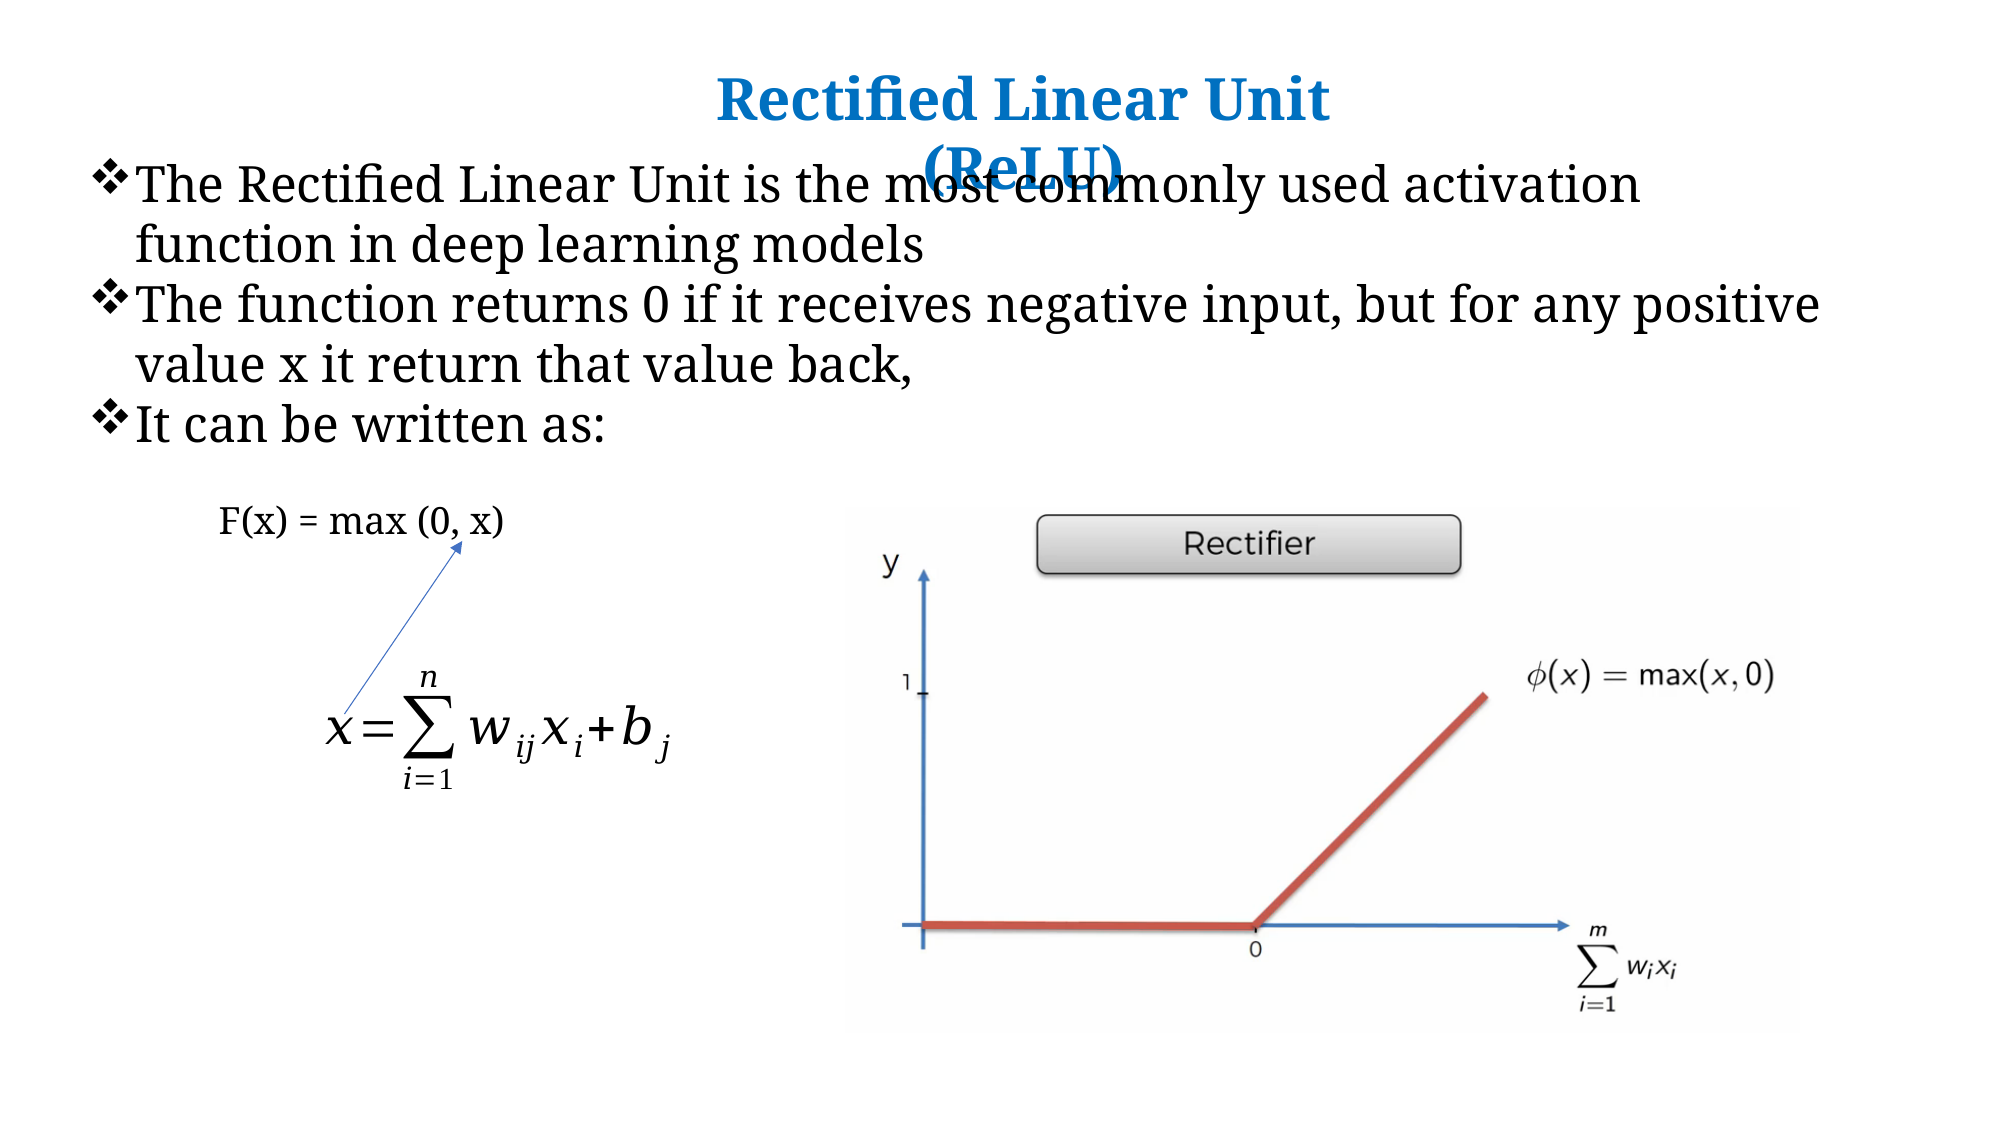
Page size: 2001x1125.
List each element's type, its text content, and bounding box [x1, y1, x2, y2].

text_box The Rectified Linear Unit is the most commonly used activation function in deep learning models The function returns 0 if it receives negative input, but for any positive value x it return that value back, It can be written as: F(x) = max (0, x) [73, 145, 1850, 595]
text_box Rectified Linear Unit (ReLU) [621, 54, 1426, 145]
picture [845, 507, 1800, 1033]
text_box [344, 540, 463, 715]
